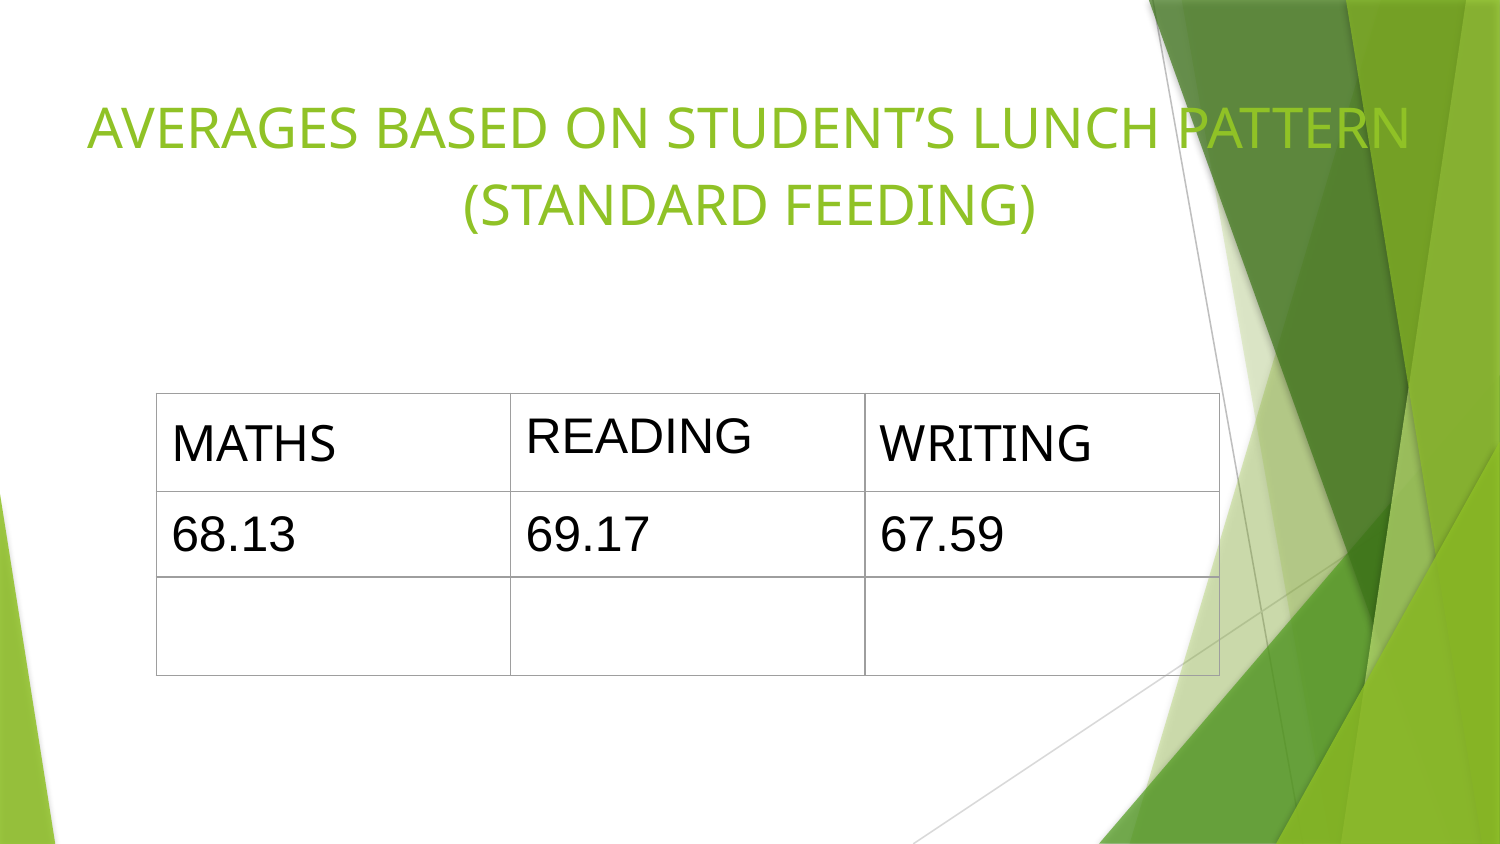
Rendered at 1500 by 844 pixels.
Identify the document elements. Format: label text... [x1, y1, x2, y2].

title AVERAGES BASED ON STUDENT’S LUNCH PATTERN (STANDARD FEEDING) [51, 72, 1449, 282]
table_cell [866, 578, 1219, 675]
table_cell 67.59 [866, 492, 1219, 576]
table_header MATHS [157, 394, 510, 491]
table_header WRITING [866, 394, 1219, 491]
table_header READING [511, 394, 864, 491]
table_cell 68.13 [157, 492, 510, 576]
table_cell 69.17 [511, 492, 864, 576]
table_cell [511, 578, 864, 675]
table_cell [157, 578, 510, 675]
